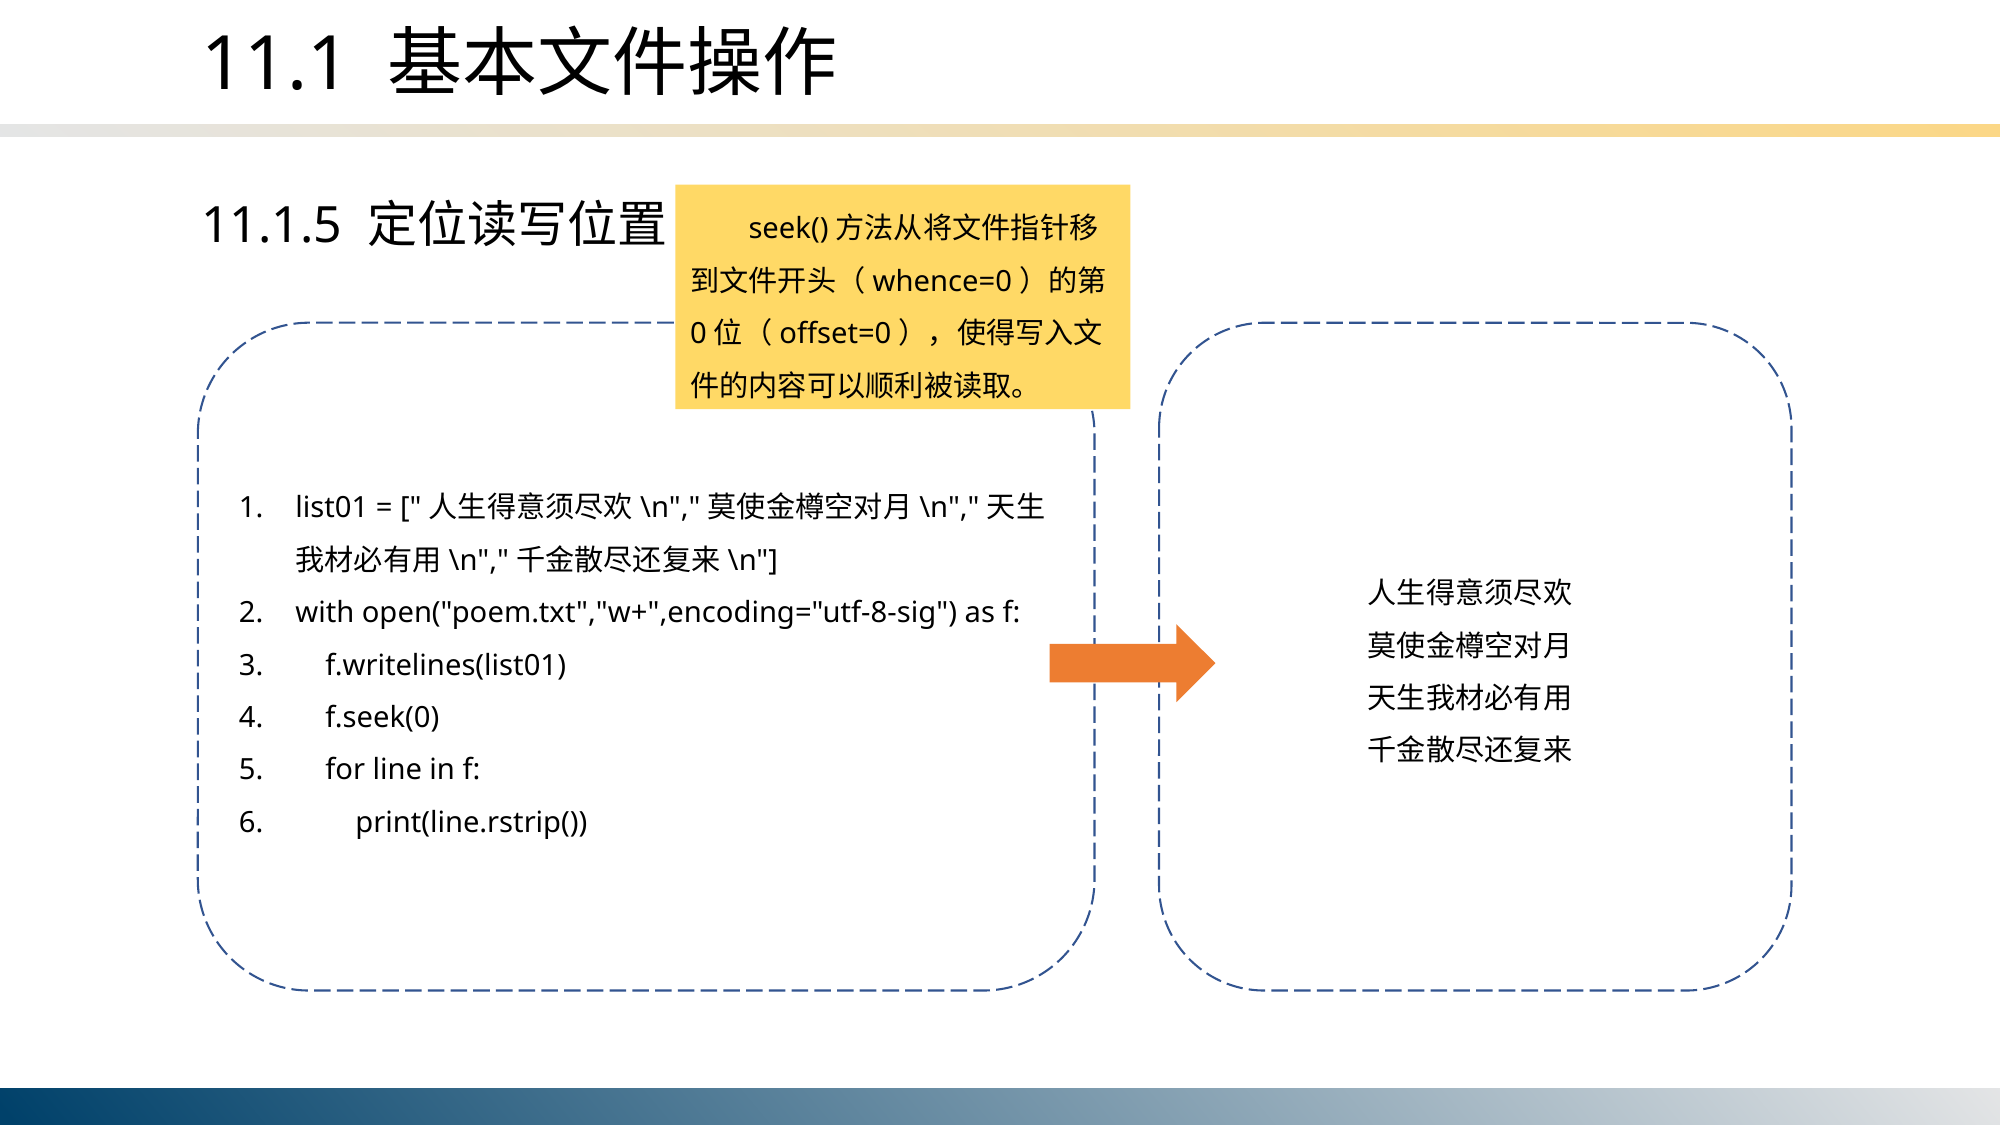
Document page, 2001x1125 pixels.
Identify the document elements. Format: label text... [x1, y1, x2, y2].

text_box 11.1 基本文件操作 [186, 7, 1106, 113]
text_box 11.1.5 定位读写位置 [186, 184, 675, 260]
text_box [1157, 321, 1793, 992]
text_box [1049, 624, 1216, 703]
text_box seek()方法从将文件指针移到文件开头（whence=0）的第0位（offset=0），使得写入文件的内容可以顺利被读取。 [675, 184, 1131, 410]
text_box [196, 321, 1096, 992]
